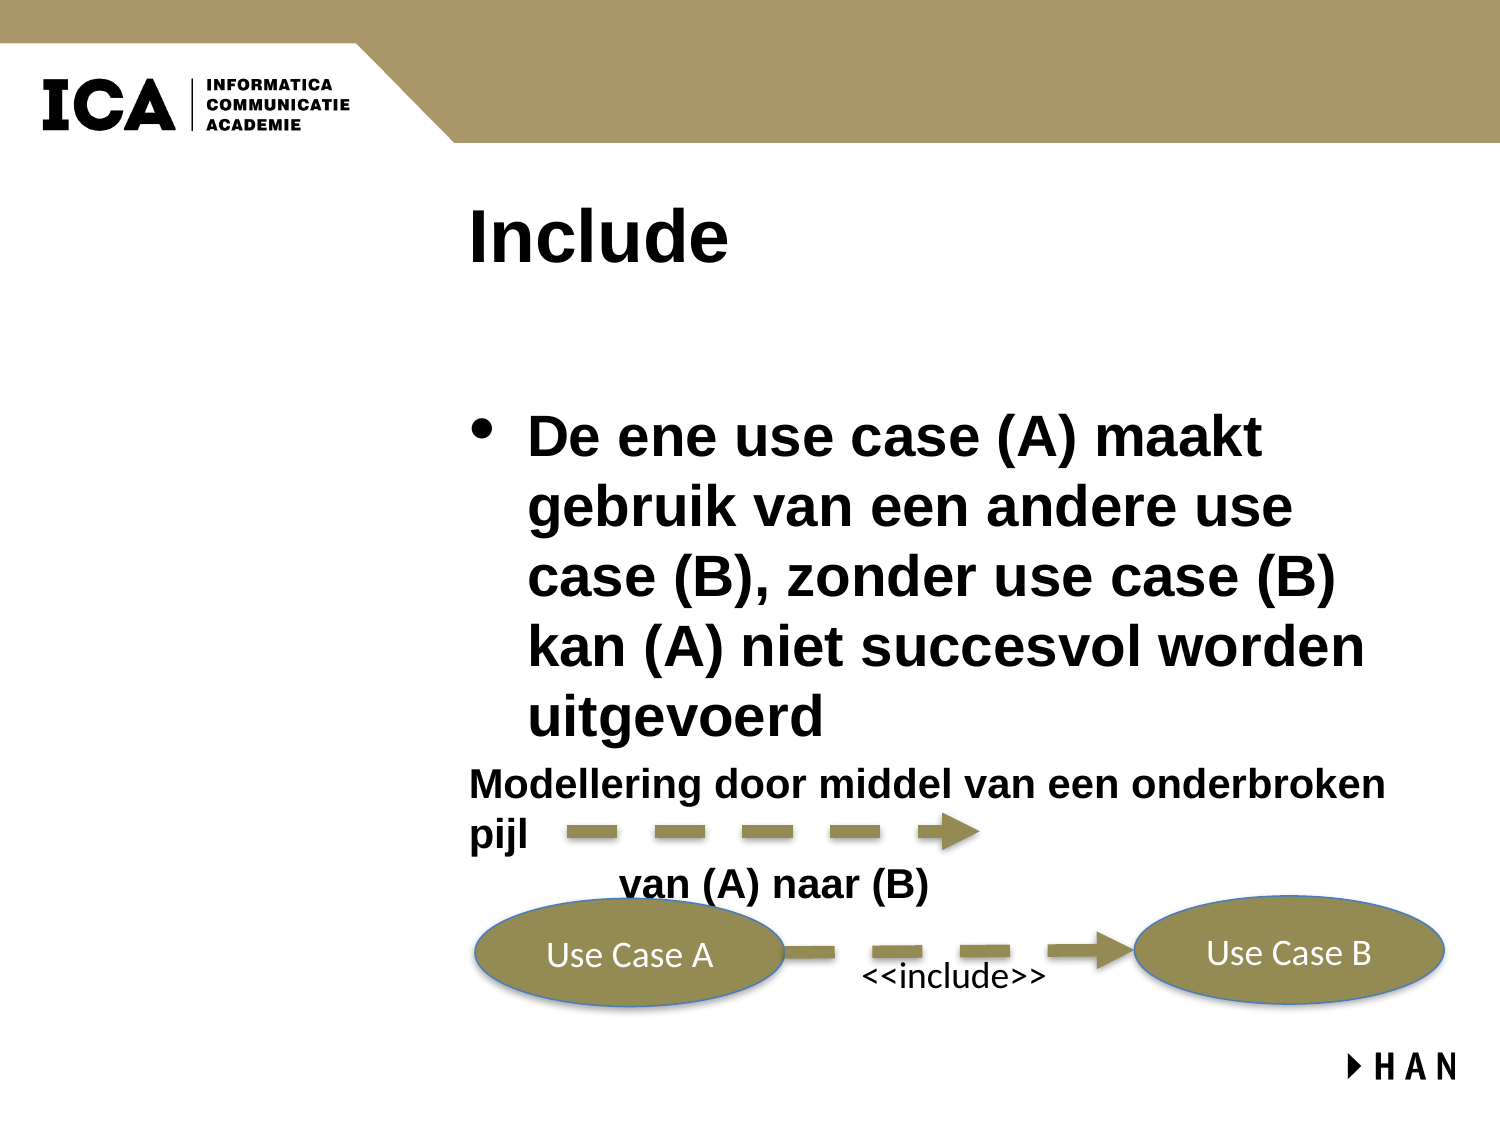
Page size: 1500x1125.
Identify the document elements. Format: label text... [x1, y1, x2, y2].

title Include [453, 179, 1455, 287]
list De ene use case (A) maakt gebruik van een andere use case (B), zonder use case (B) kan (A) niet succesvol worden uitgevoerd Modellering door middel van een onderbroken pijl van (A) naar (B) [453, 391, 1455, 1040]
text_box Use Case A [474, 897, 785, 1008]
text_box <<include>> [846, 943, 1063, 948]
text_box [784, 949, 1135, 953]
text_box Use Case B [1133, 895, 1445, 1005]
text_box <<include>> [846, 961, 1063, 1004]
